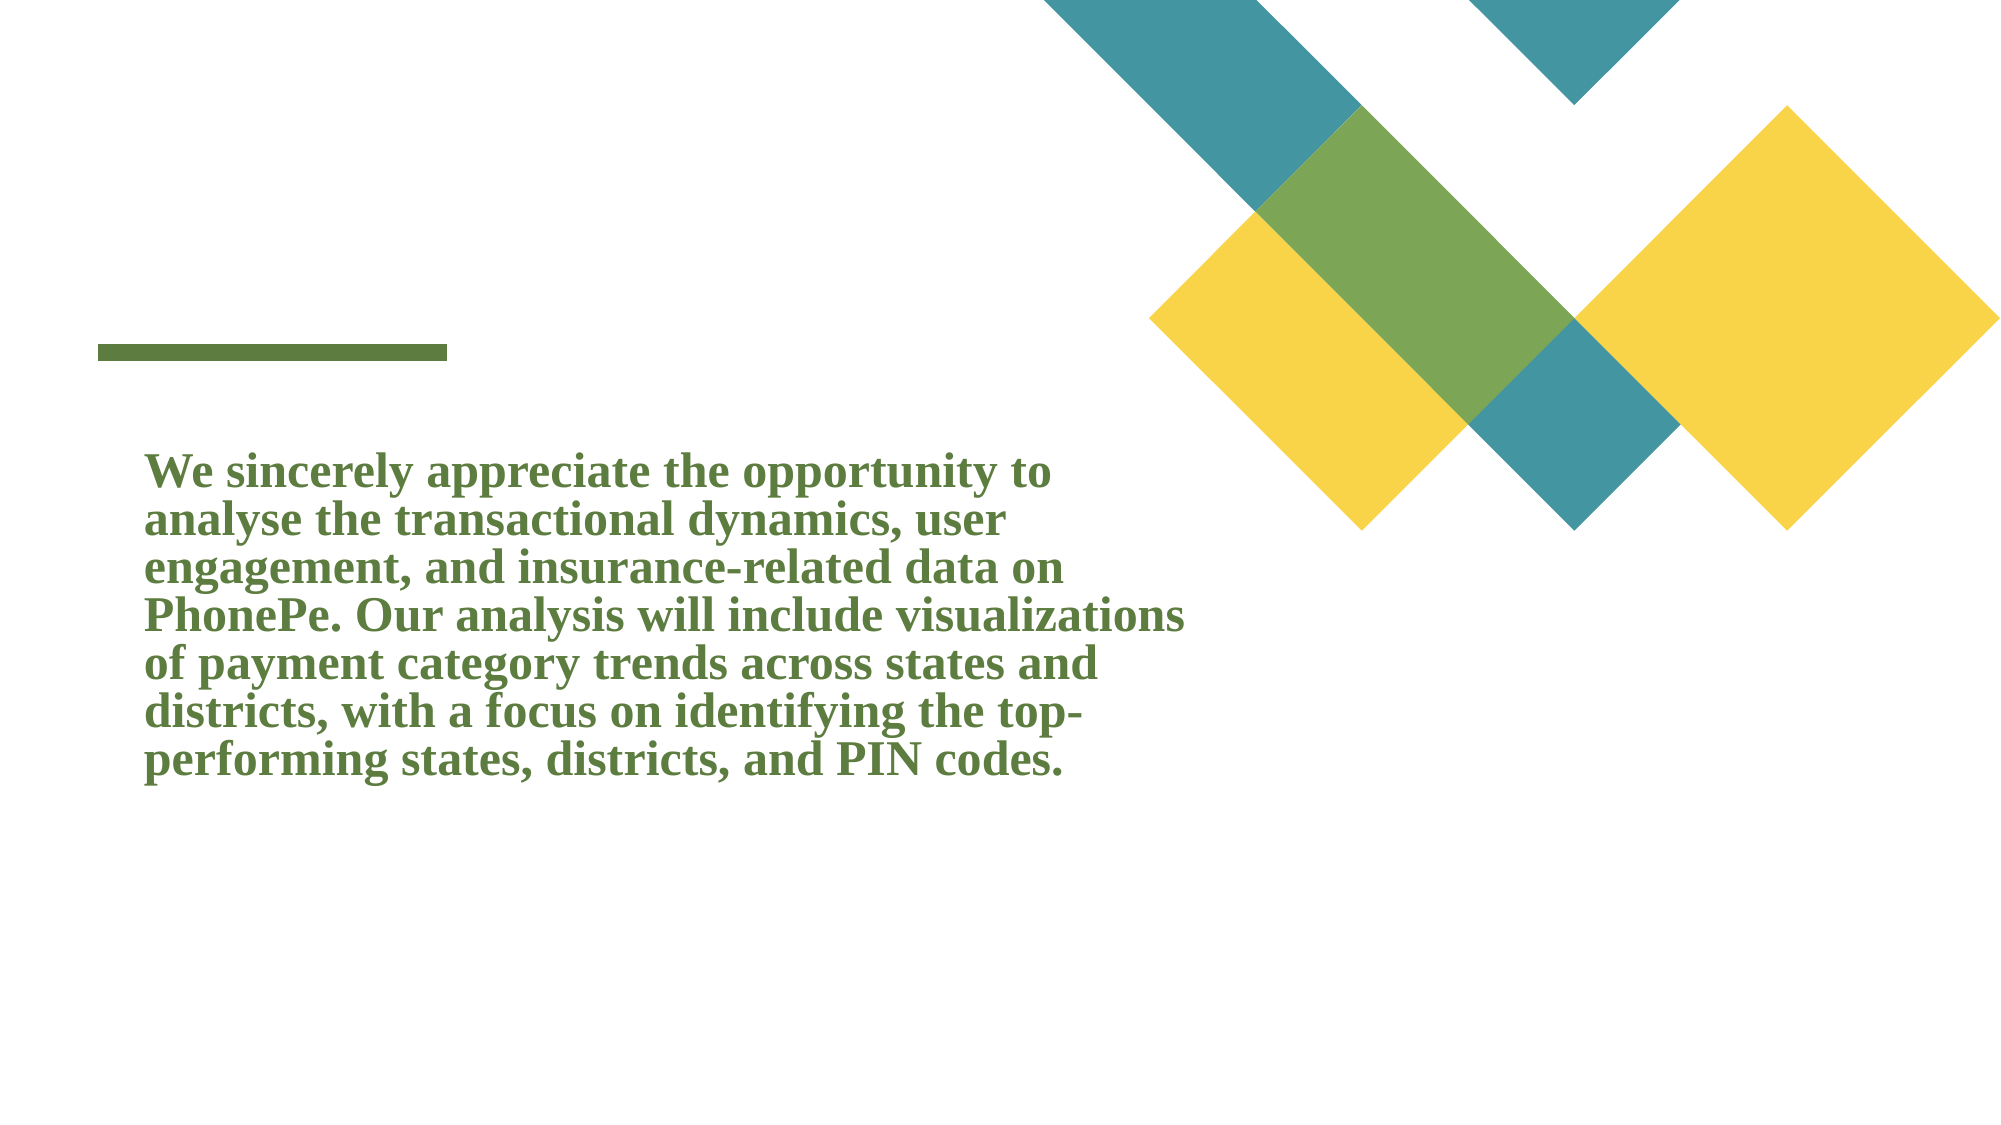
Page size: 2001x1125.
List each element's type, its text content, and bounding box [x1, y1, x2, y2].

list We sincerely appreciate the opportunity to analyse the transactional dynamics, user engagement, and insurance-related data on PhonePe. Our analysis will include visualizations of payment category trends across states and districts, with a focus on identifying the top-performing states, districts, and PIN codes. [97, 374, 1212, 814]
